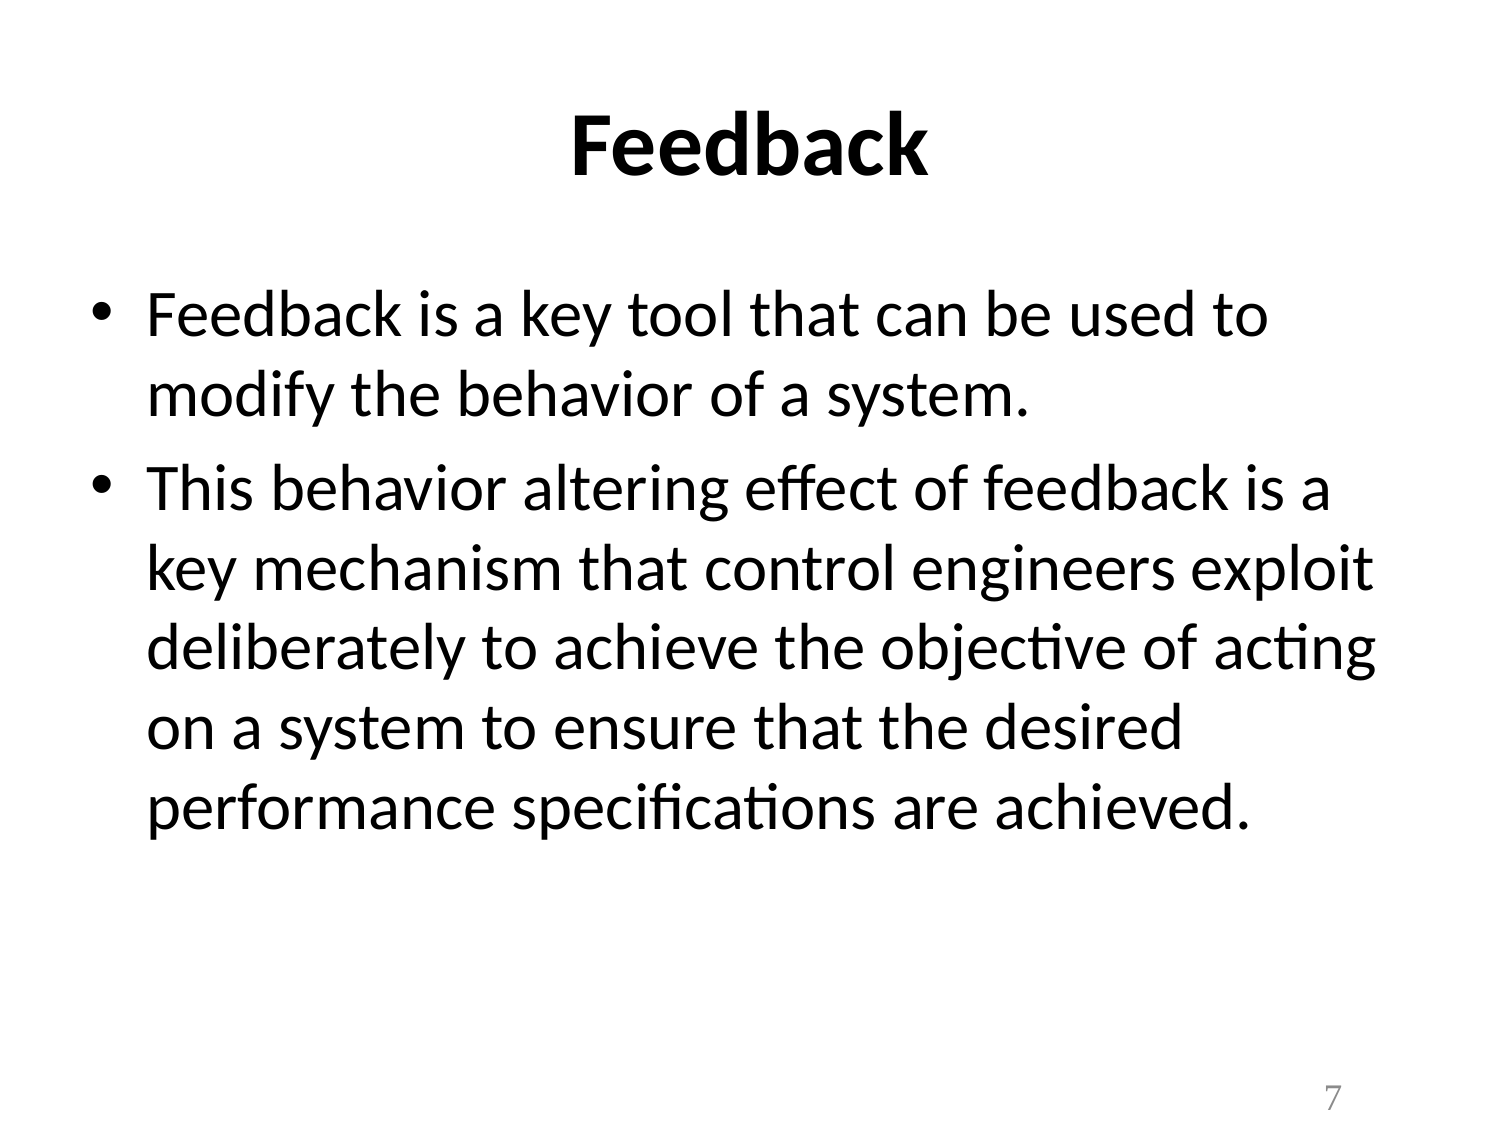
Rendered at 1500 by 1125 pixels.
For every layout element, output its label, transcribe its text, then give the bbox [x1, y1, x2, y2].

list Feedback is a key tool that can be used to modify the behavior of a system. This behavior altering effect of feedback is a key mechanism that control engineers exploit deliberately to achieve the objective of acting on a system to ensure that the desired performance specifications are achieved. [75, 262, 1425, 1005]
slide_number 7 [1167, 1062, 1499, 1125]
title Feedback [75, 45, 1425, 233]
